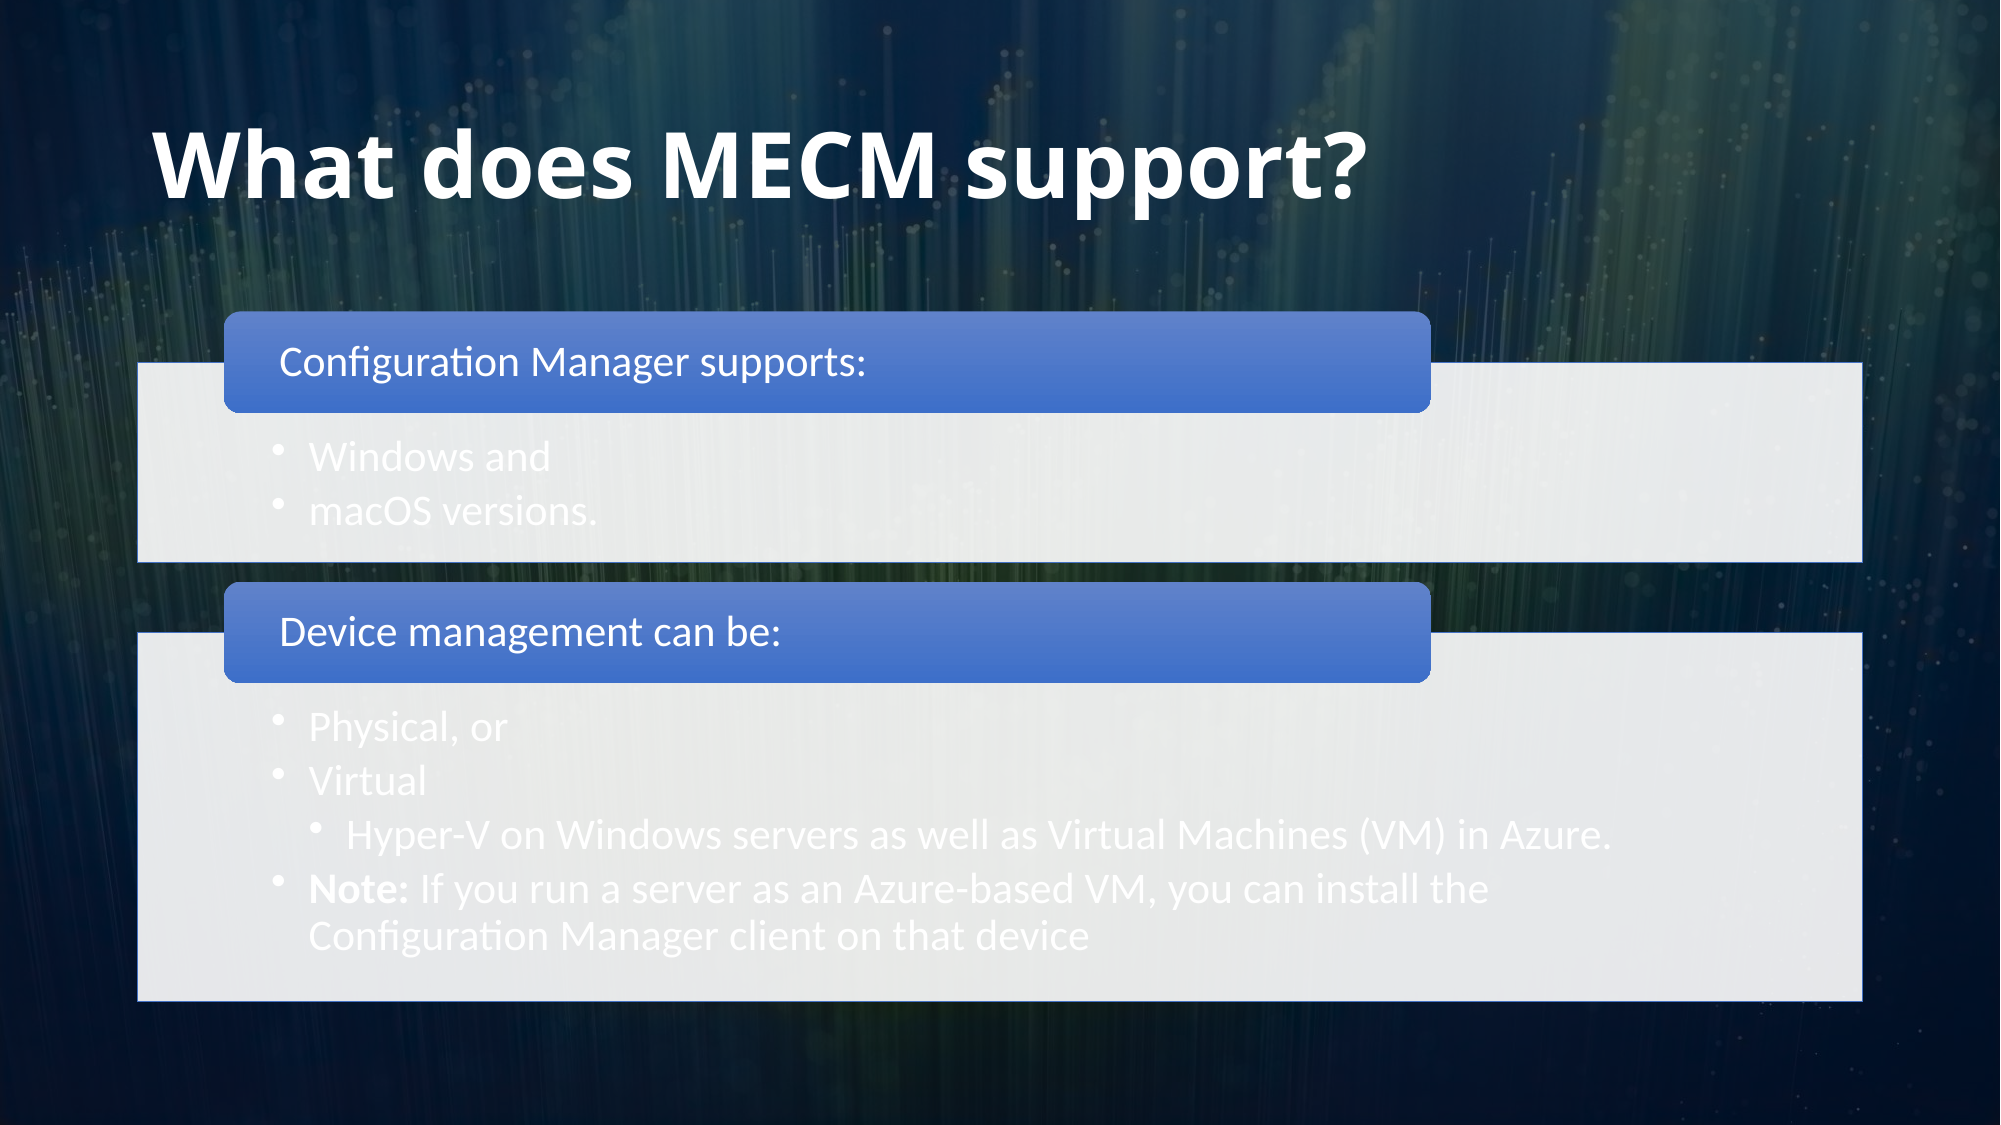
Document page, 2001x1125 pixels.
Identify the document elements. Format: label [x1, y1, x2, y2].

picture [0, 0, 2000, 1125]
list [137, 299, 1863, 1014]
